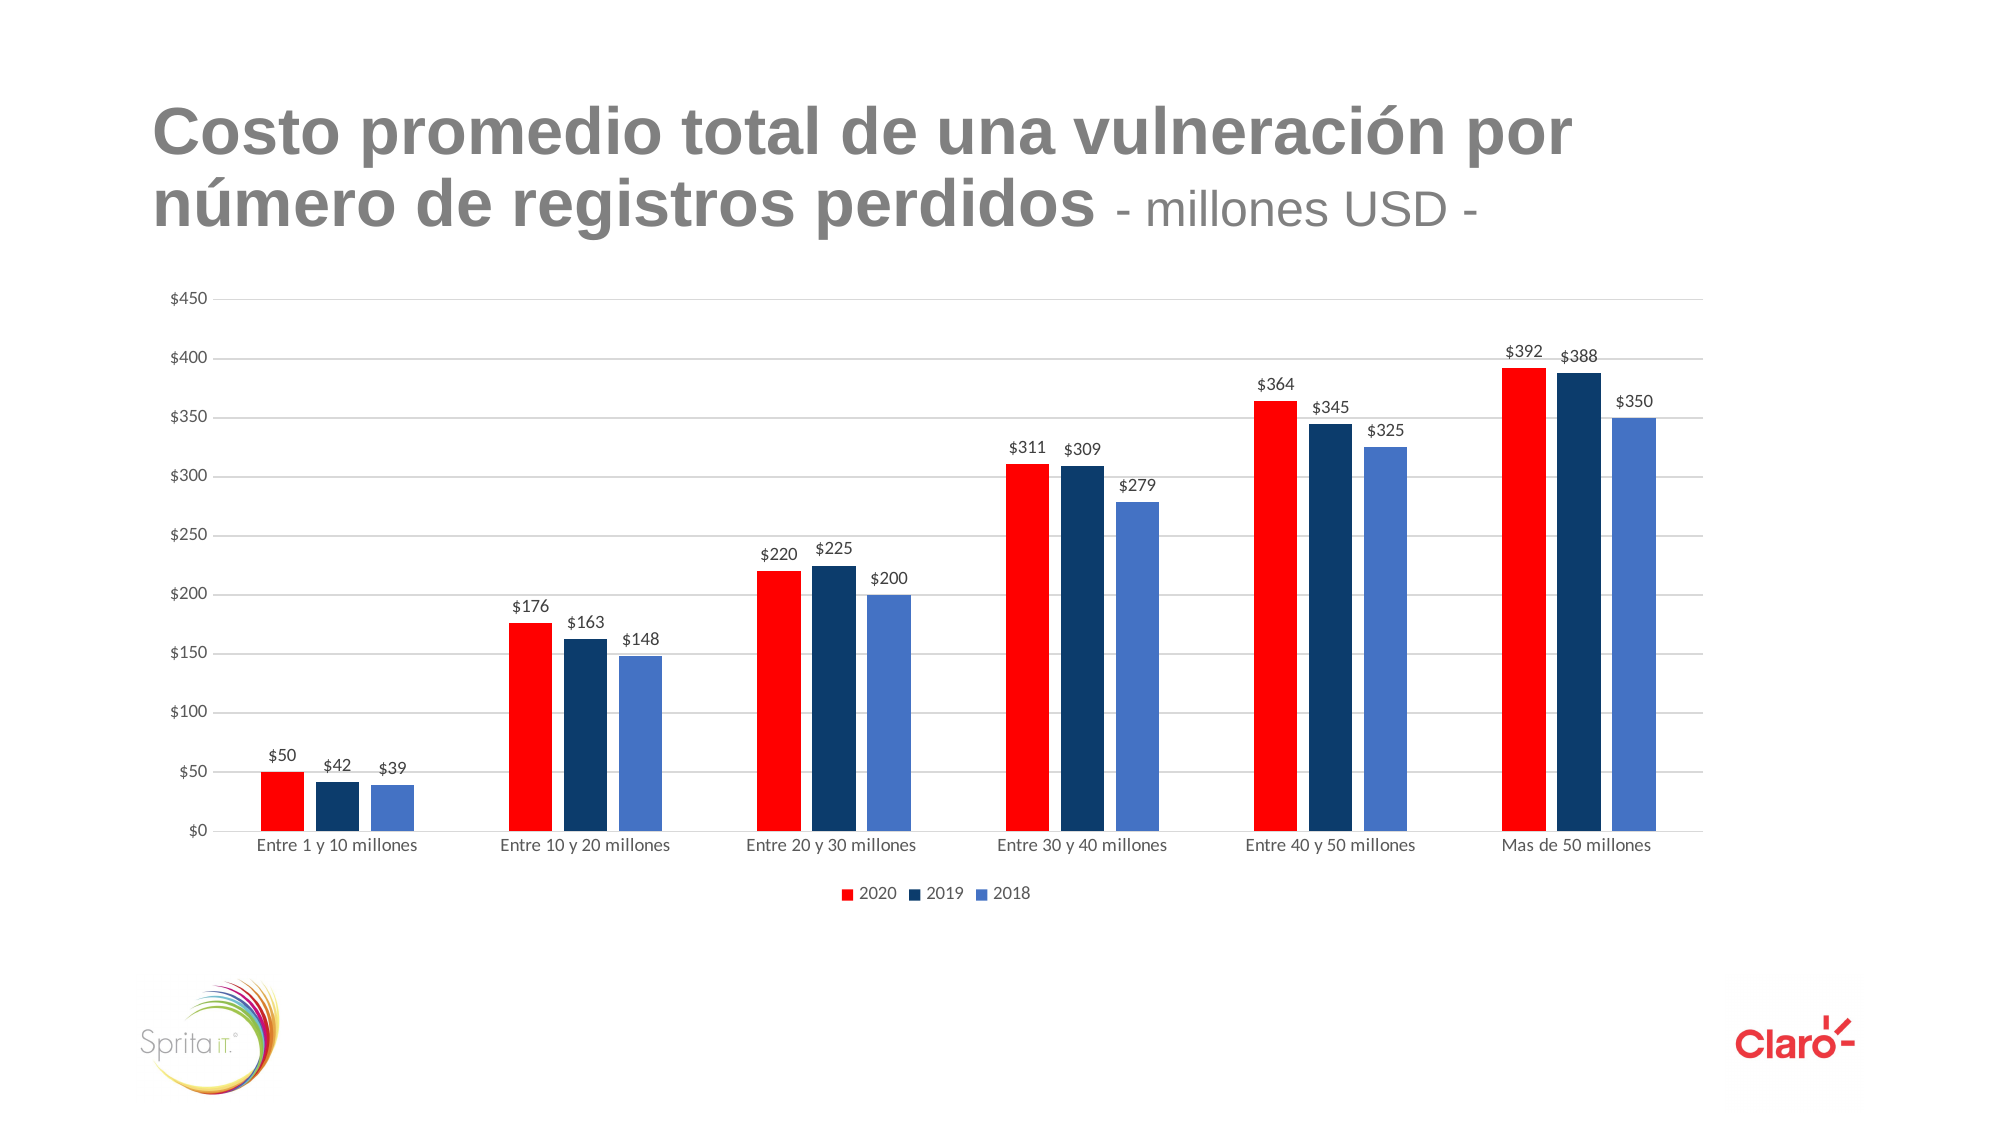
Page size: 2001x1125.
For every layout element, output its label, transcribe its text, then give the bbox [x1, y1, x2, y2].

picture [136, 974, 282, 1103]
title Costo promedio total de una vulneración por número de registros perdidos - millones USD - [137, 67, 1853, 271]
chart [137, 277, 1736, 911]
picture [1725, 974, 1864, 1113]
